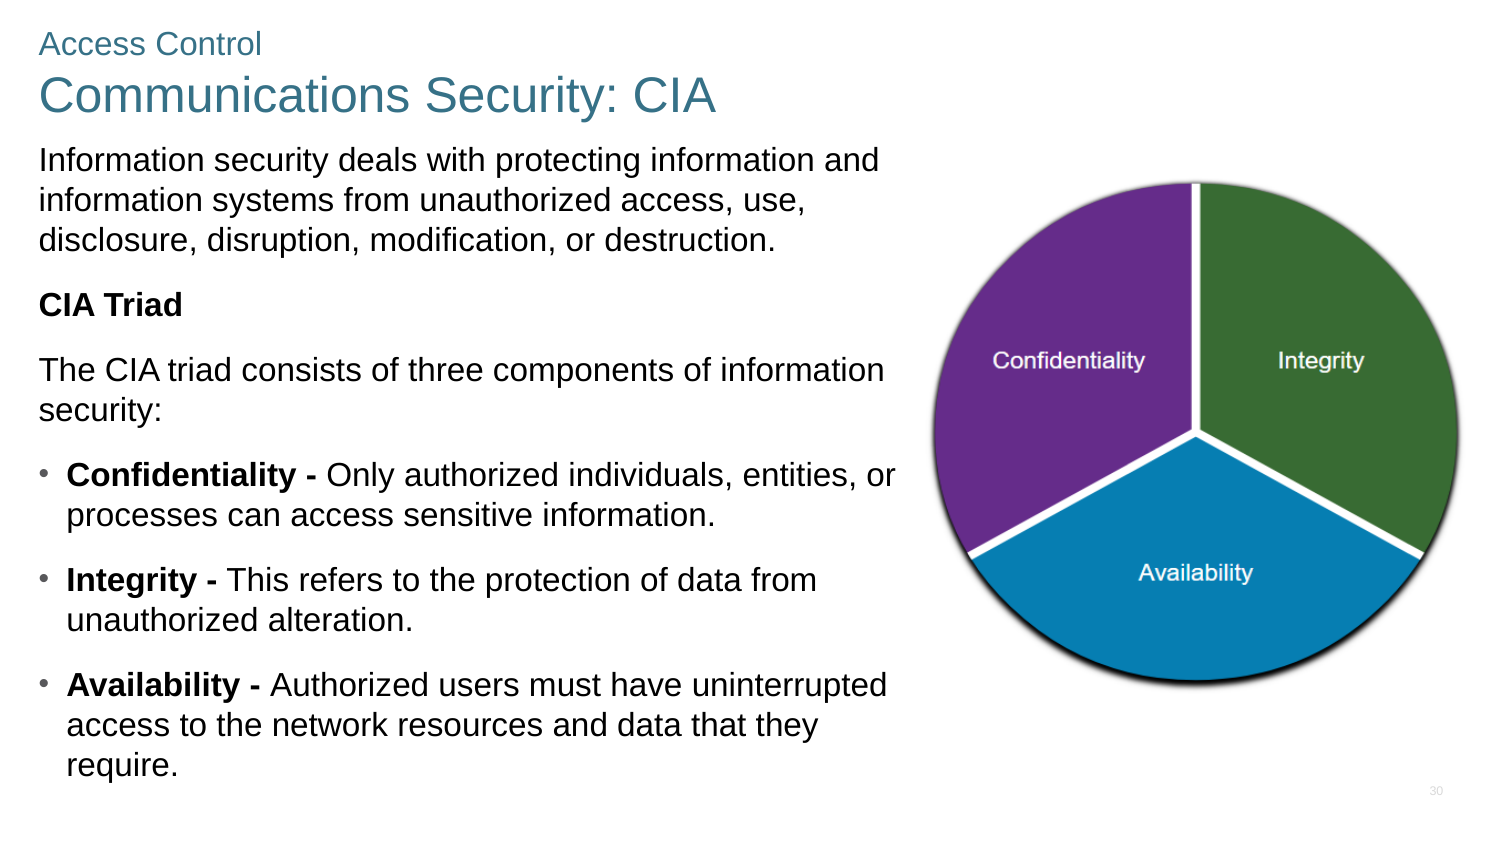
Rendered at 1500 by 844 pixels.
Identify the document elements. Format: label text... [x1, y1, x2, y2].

picture [919, 168, 1477, 701]
text_box Access Control Communications Security: CIA [23, 10, 1500, 135]
list Information security deals with protecting information and information systems from unauthorized access, use, disclosure, disruption, modification, or destruction. CIA Triad The CIA triad consists of three components of information security: Confidentiality - Only authorized individuals, entities, or processes can access sensitive information. Integrity - This refers to the protection of data from unauthorized alteration. Availability - Authorized users must have uninterrupted access to the network resources and data that they require. [23, 131, 928, 761]
